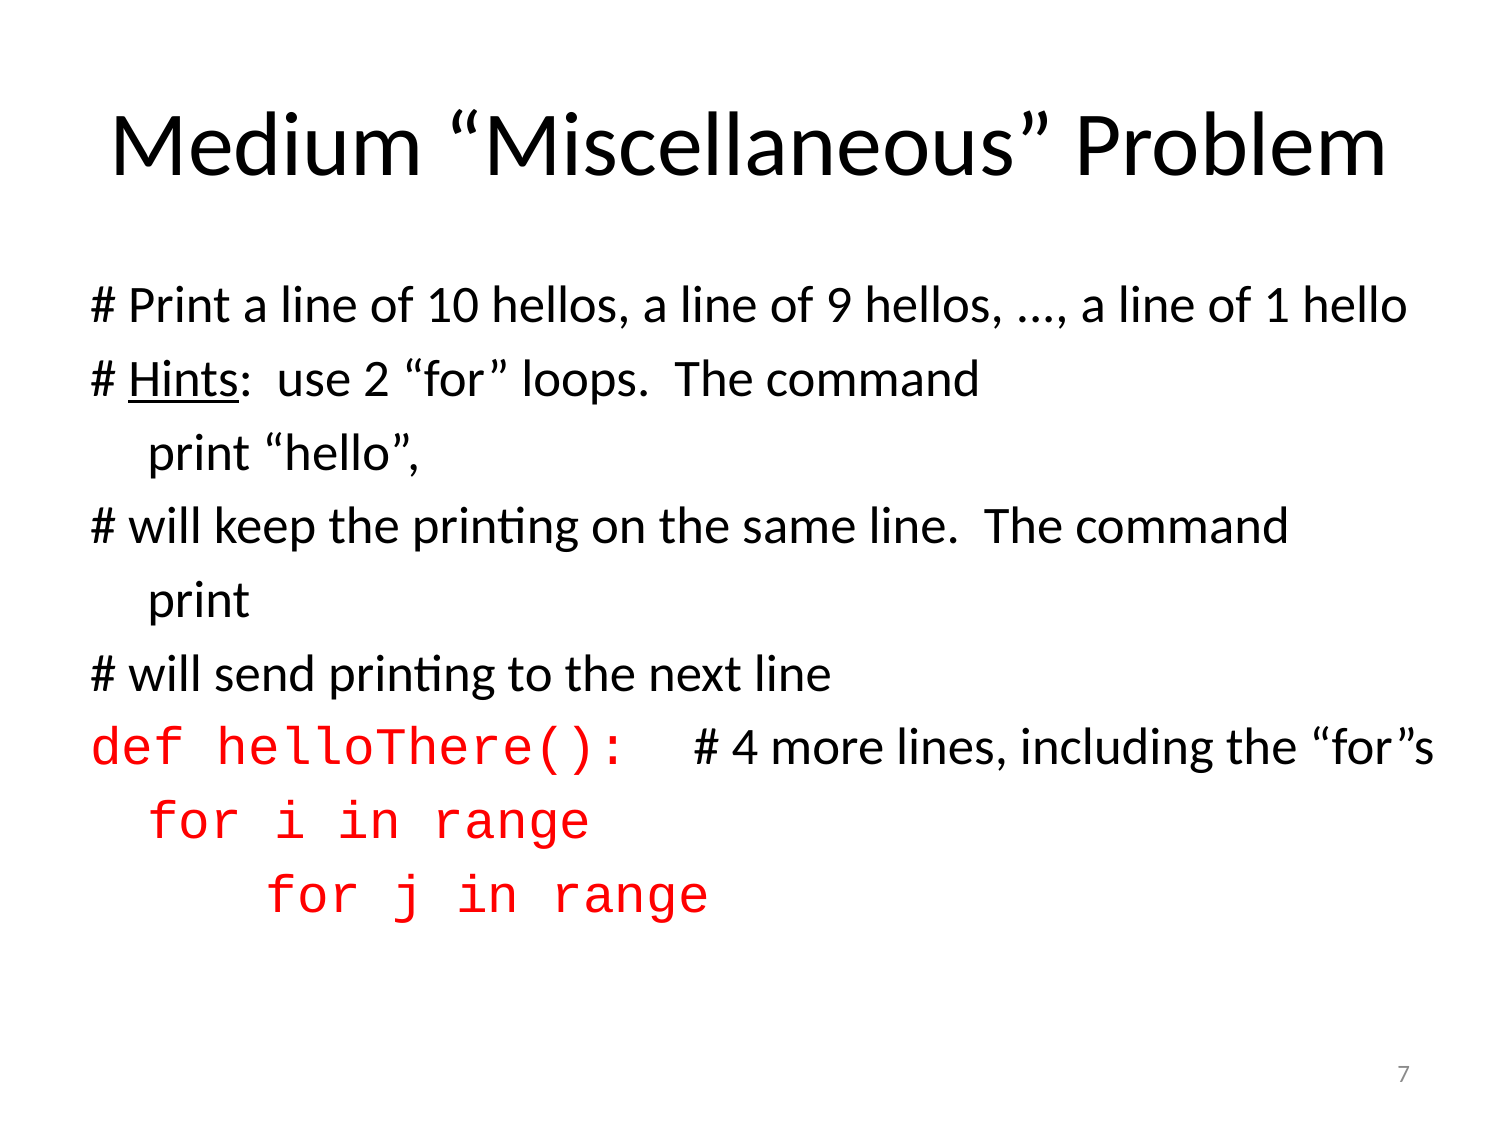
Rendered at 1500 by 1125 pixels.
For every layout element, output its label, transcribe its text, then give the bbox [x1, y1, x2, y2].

slide_number 7 [1074, 1042, 1425, 1103]
list # Print a line of 10 hellos, a line of 9 hellos, ..., a line of 1 hello # Hints: use 2 “for” loops. The command print “hello”, # will keep the printing on the same line. The command print # will send printing to the next line def helloThere(): # 4 more lines, including the “for”s for i in range for j in range [75, 262, 1500, 1005]
title Medium “Miscellaneous” Problem [75, 45, 1425, 233]
